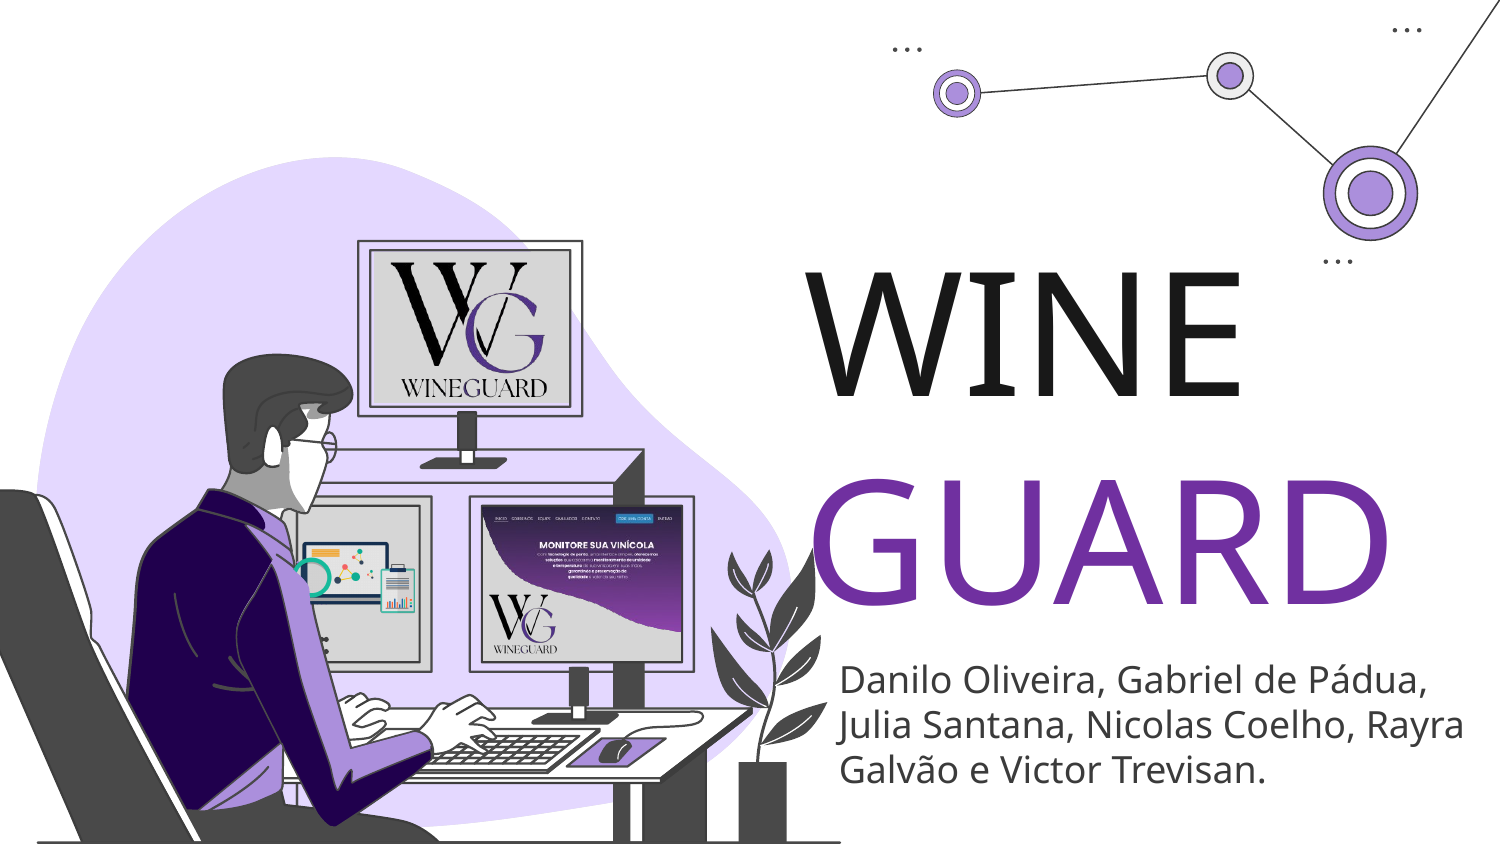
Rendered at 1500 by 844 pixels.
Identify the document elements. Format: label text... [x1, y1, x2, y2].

picture [479, 506, 682, 655]
title WINE GUARD [847, 360, 1500, 641]
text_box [0, 157, 842, 844]
picture [386, 253, 550, 401]
picture [261, 520, 428, 642]
subtitle Danilo Oliveira, Gabriel de Pádua, Julia Santana, Nicolas Coelho, Rayra Galvão e Victor Trevisan. [847, 641, 1500, 789]
